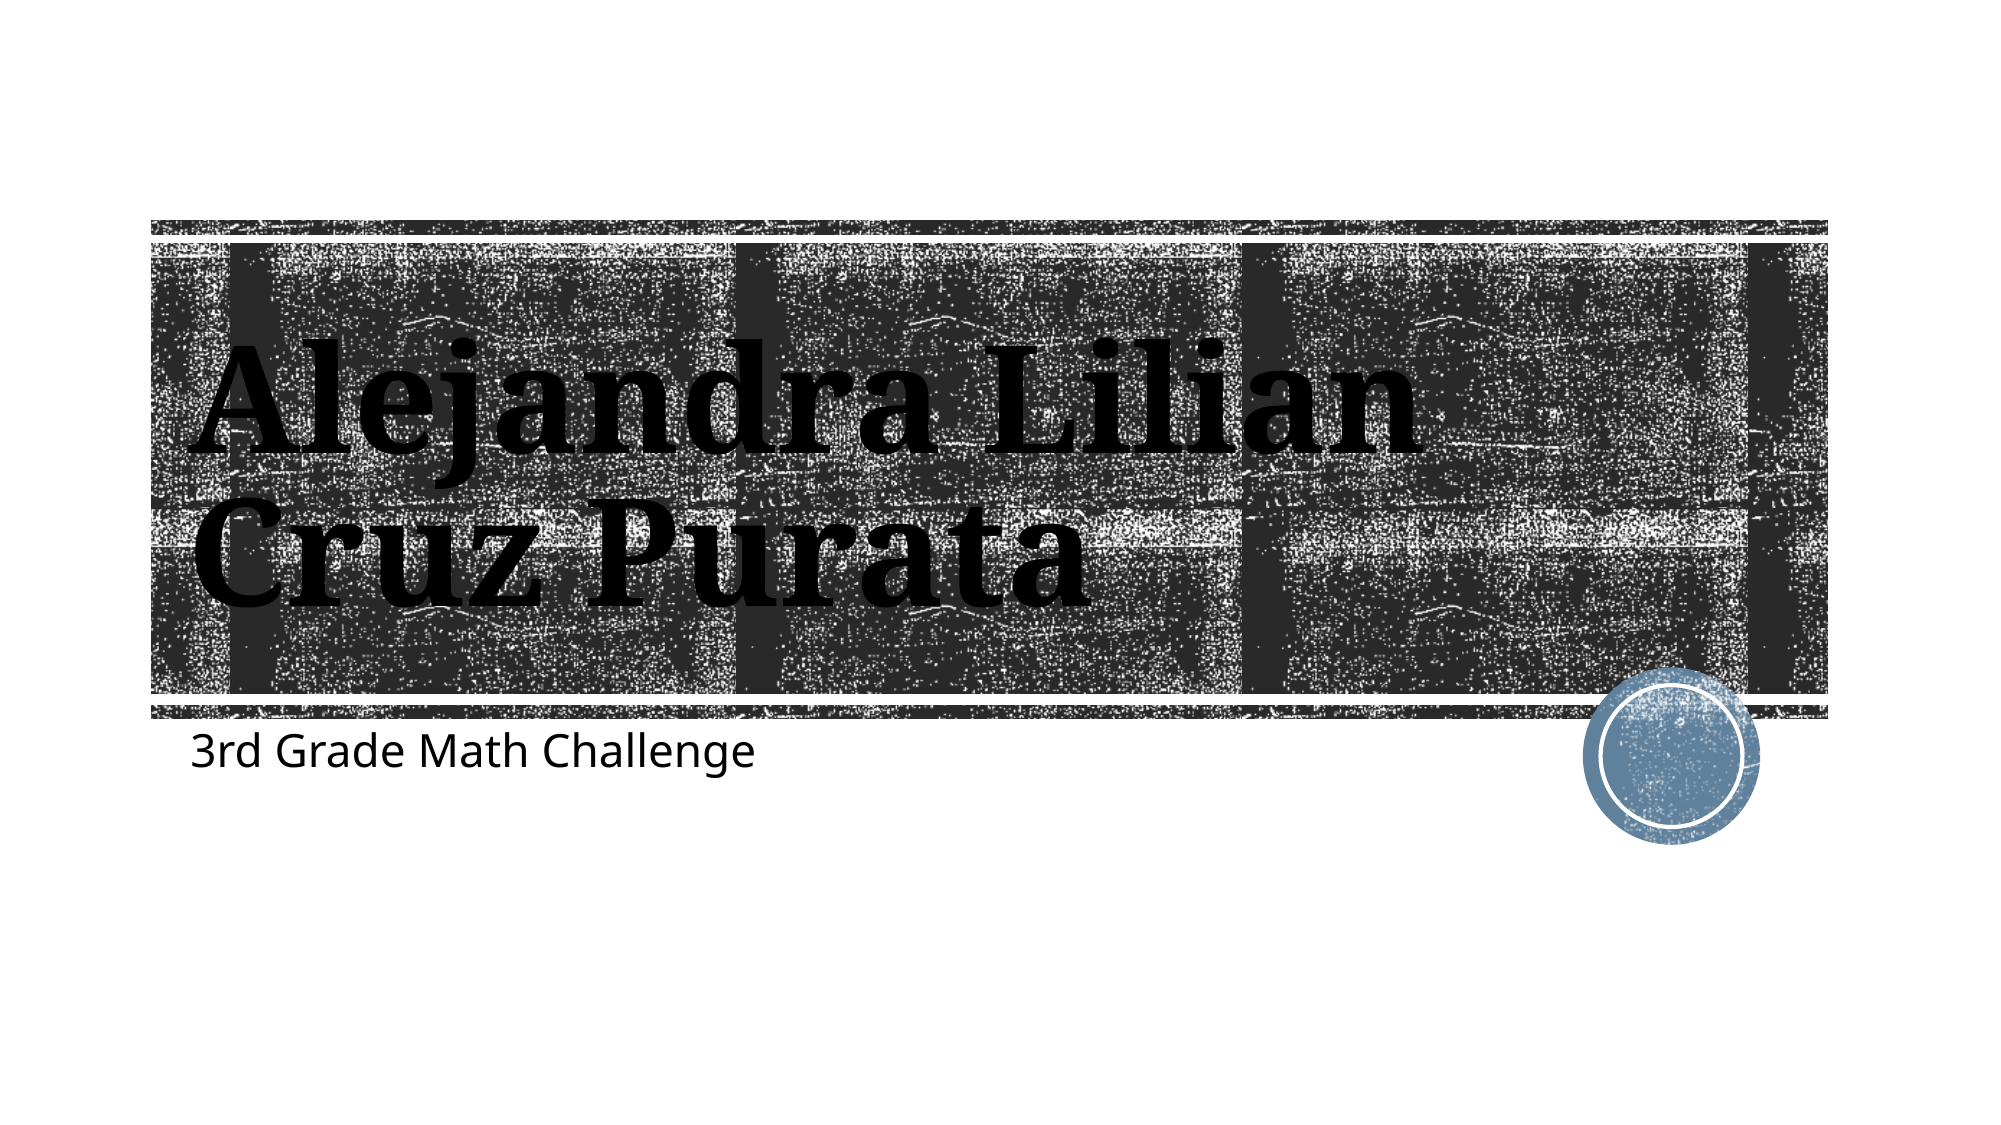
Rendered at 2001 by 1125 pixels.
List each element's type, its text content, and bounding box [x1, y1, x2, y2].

subtitle 3rd Grade Math Challenge [175, 720, 1470, 896]
title Alejandra Lilian Cruz Purata [172, 234, 1808, 733]
